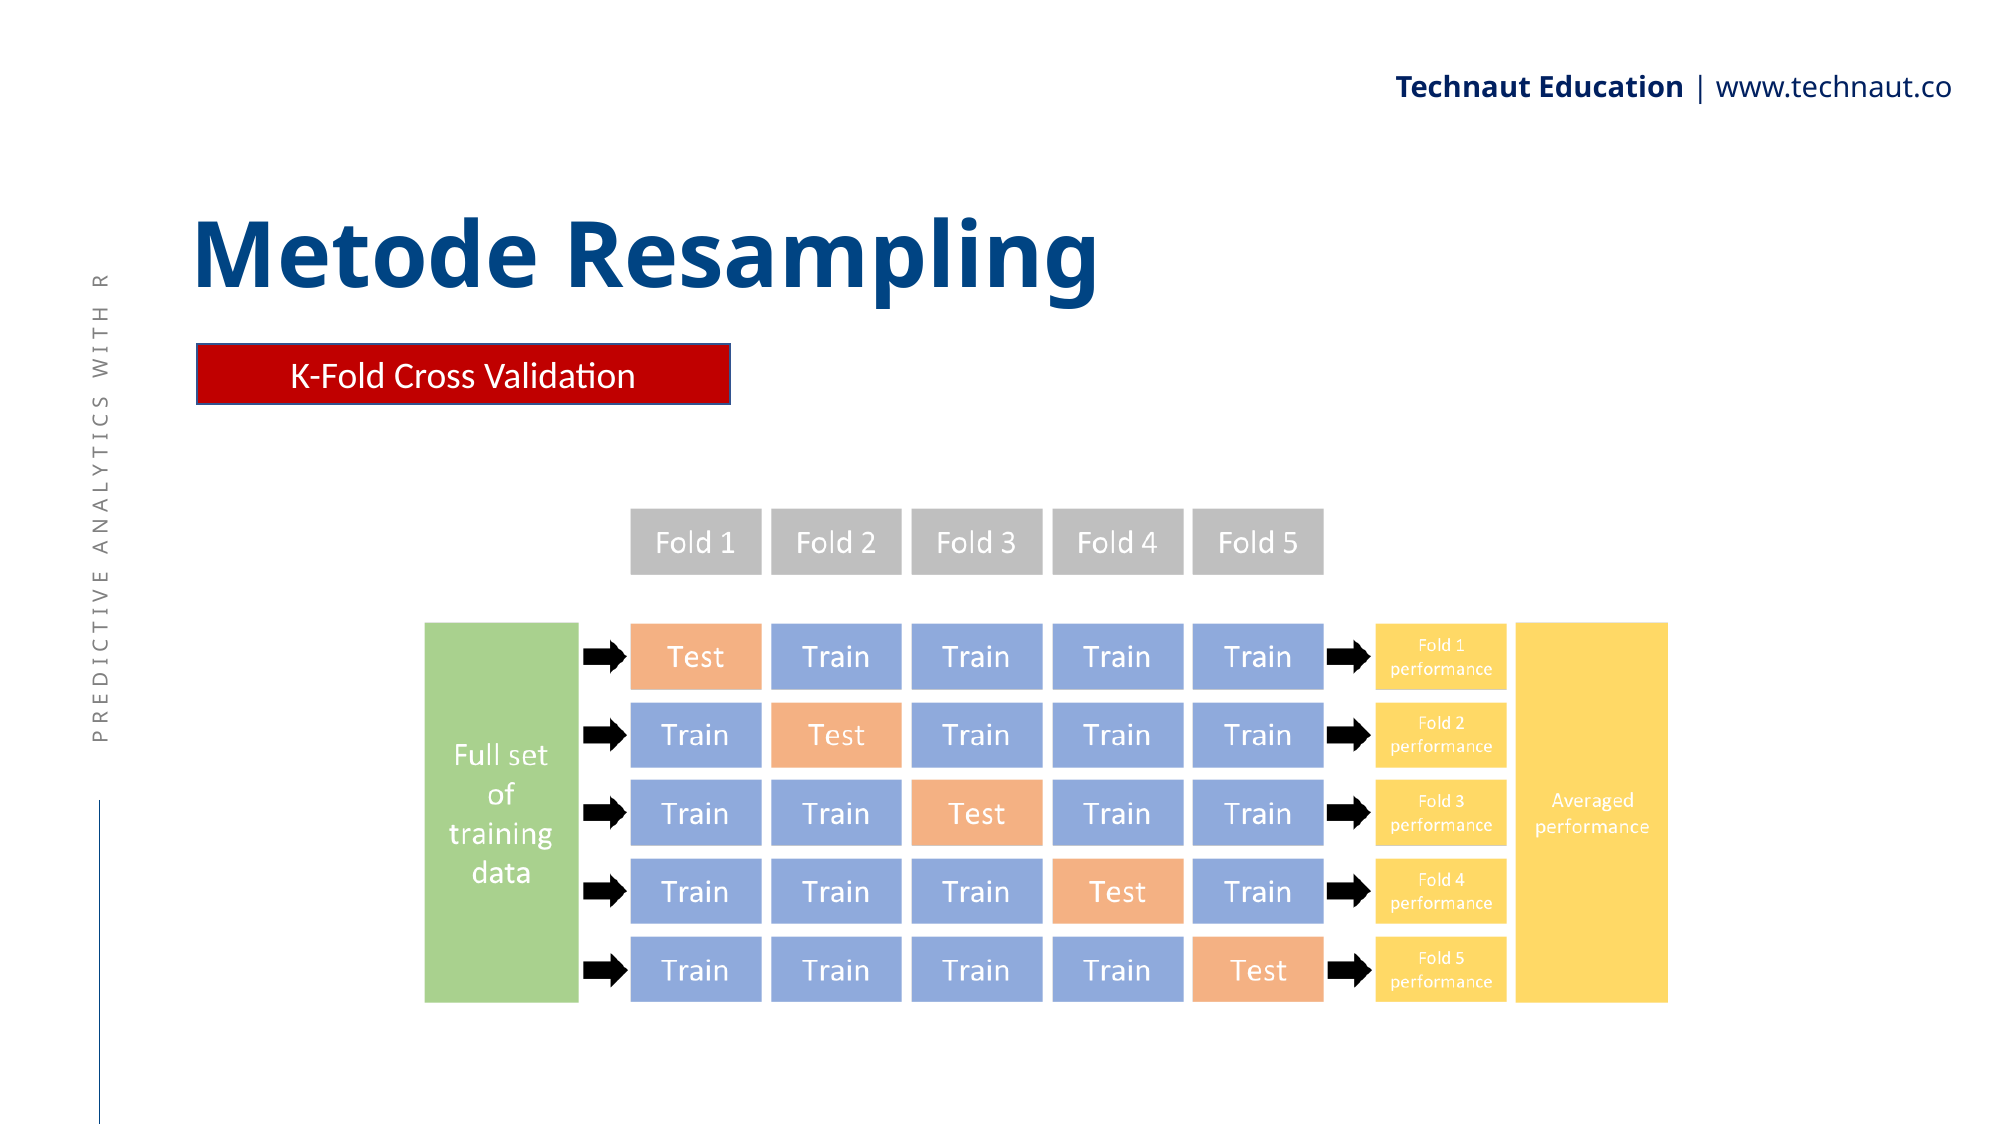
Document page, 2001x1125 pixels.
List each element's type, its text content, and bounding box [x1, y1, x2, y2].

picture [423, 507, 1668, 1008]
title Metode Resampling [175, 179, 1518, 337]
text_box Technaut Education | www.technaut.co [1126, 61, 1968, 111]
text_box PREDICTIVE ANALYTICS WITH R [79, 221, 120, 758]
text_box K-Fold Cross Validation [196, 343, 731, 405]
